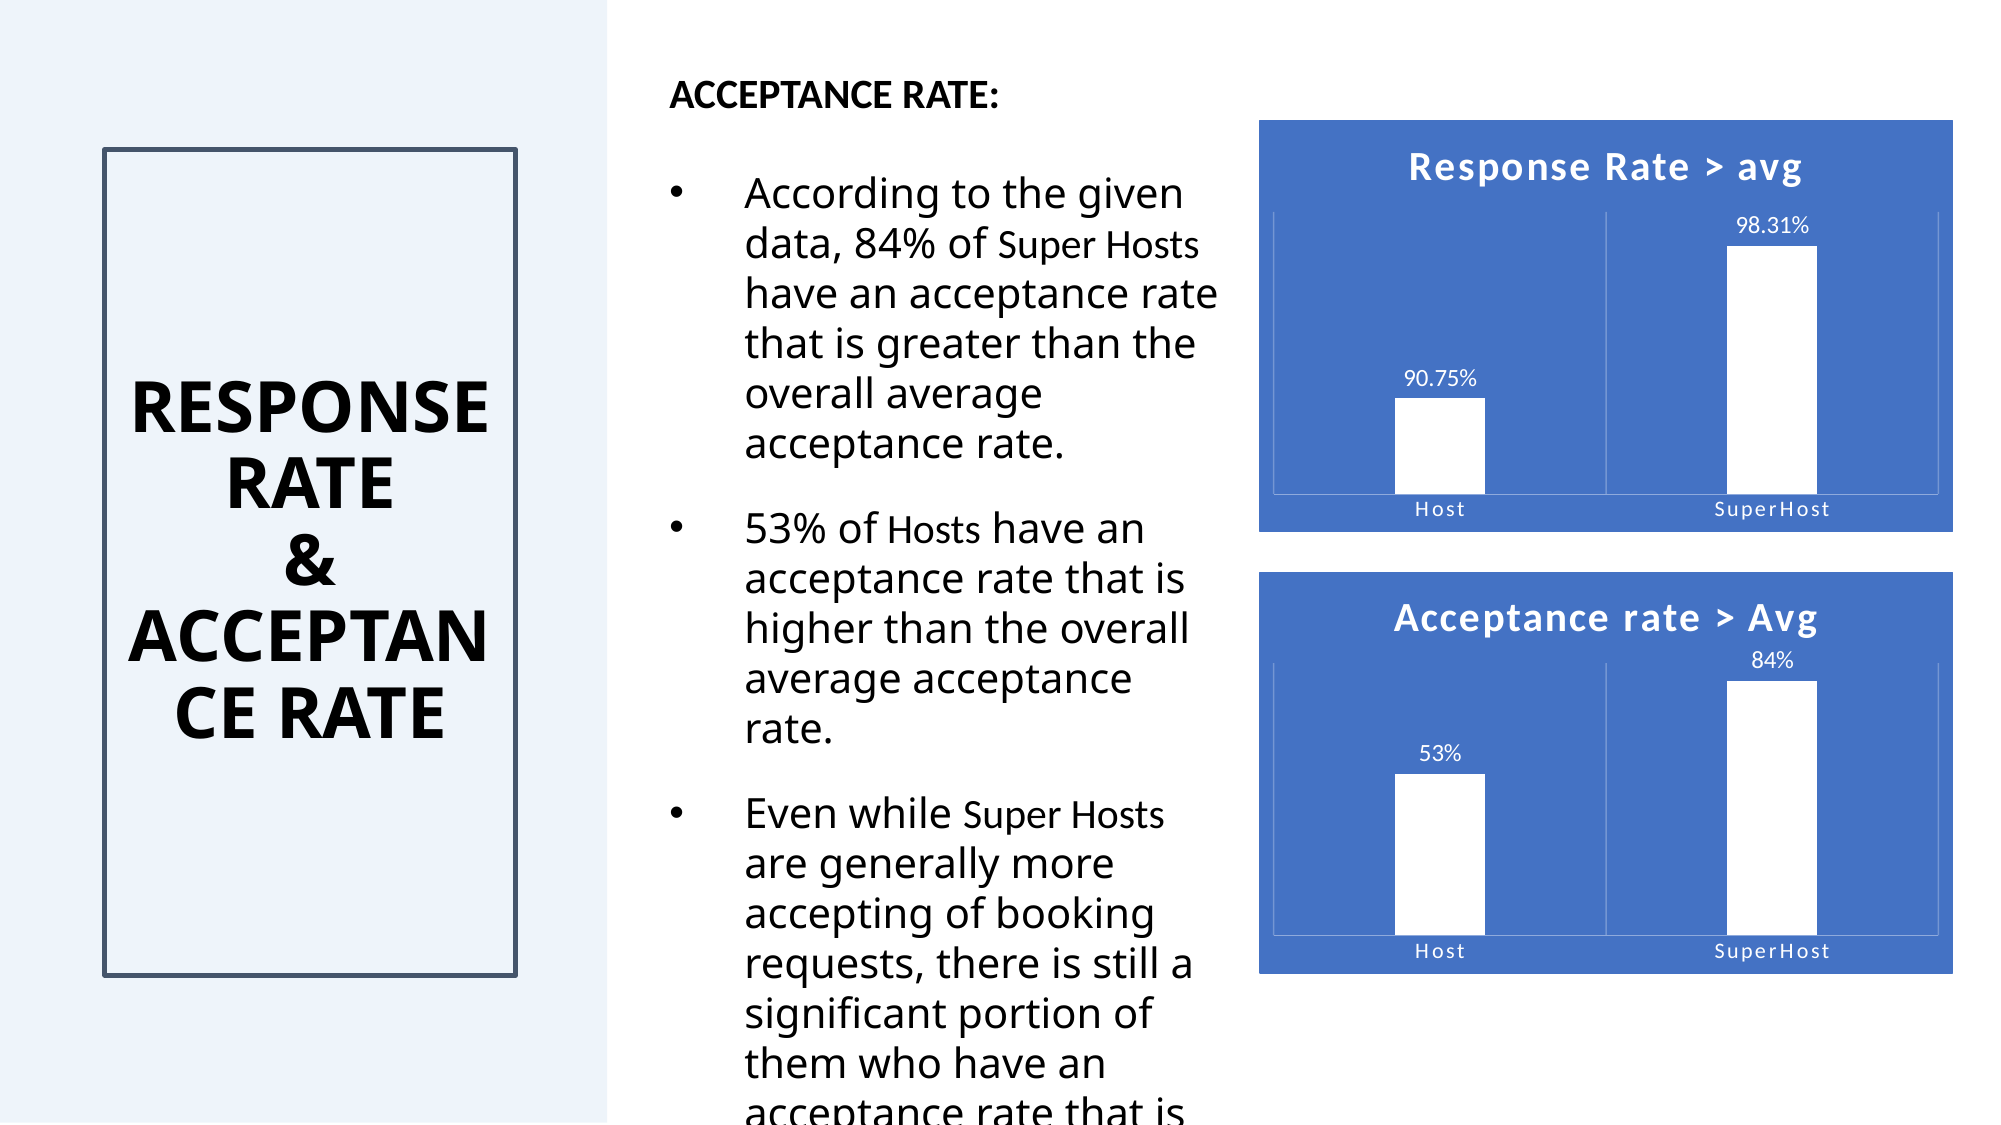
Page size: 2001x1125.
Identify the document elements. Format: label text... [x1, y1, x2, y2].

text_box ACCEPTANCE RATE: According to the given data, 84% of Super Hosts have an acceptance rate that is greater than the overall average acceptance rate. 53% of Hosts have an acceptance rate that is higher than the overall average acceptance rate. Even while Super Hosts are generally more accepting of booking requests, there is still a significant portion of them who have an acceptance rate that is similar to or lower than the overall average. [654, 59, 1238, 1125]
chart [1259, 571, 1954, 974]
title RESPONSE RATE & ACCEPTANCE RATE [102, 147, 518, 978]
chart [1259, 119, 1954, 533]
